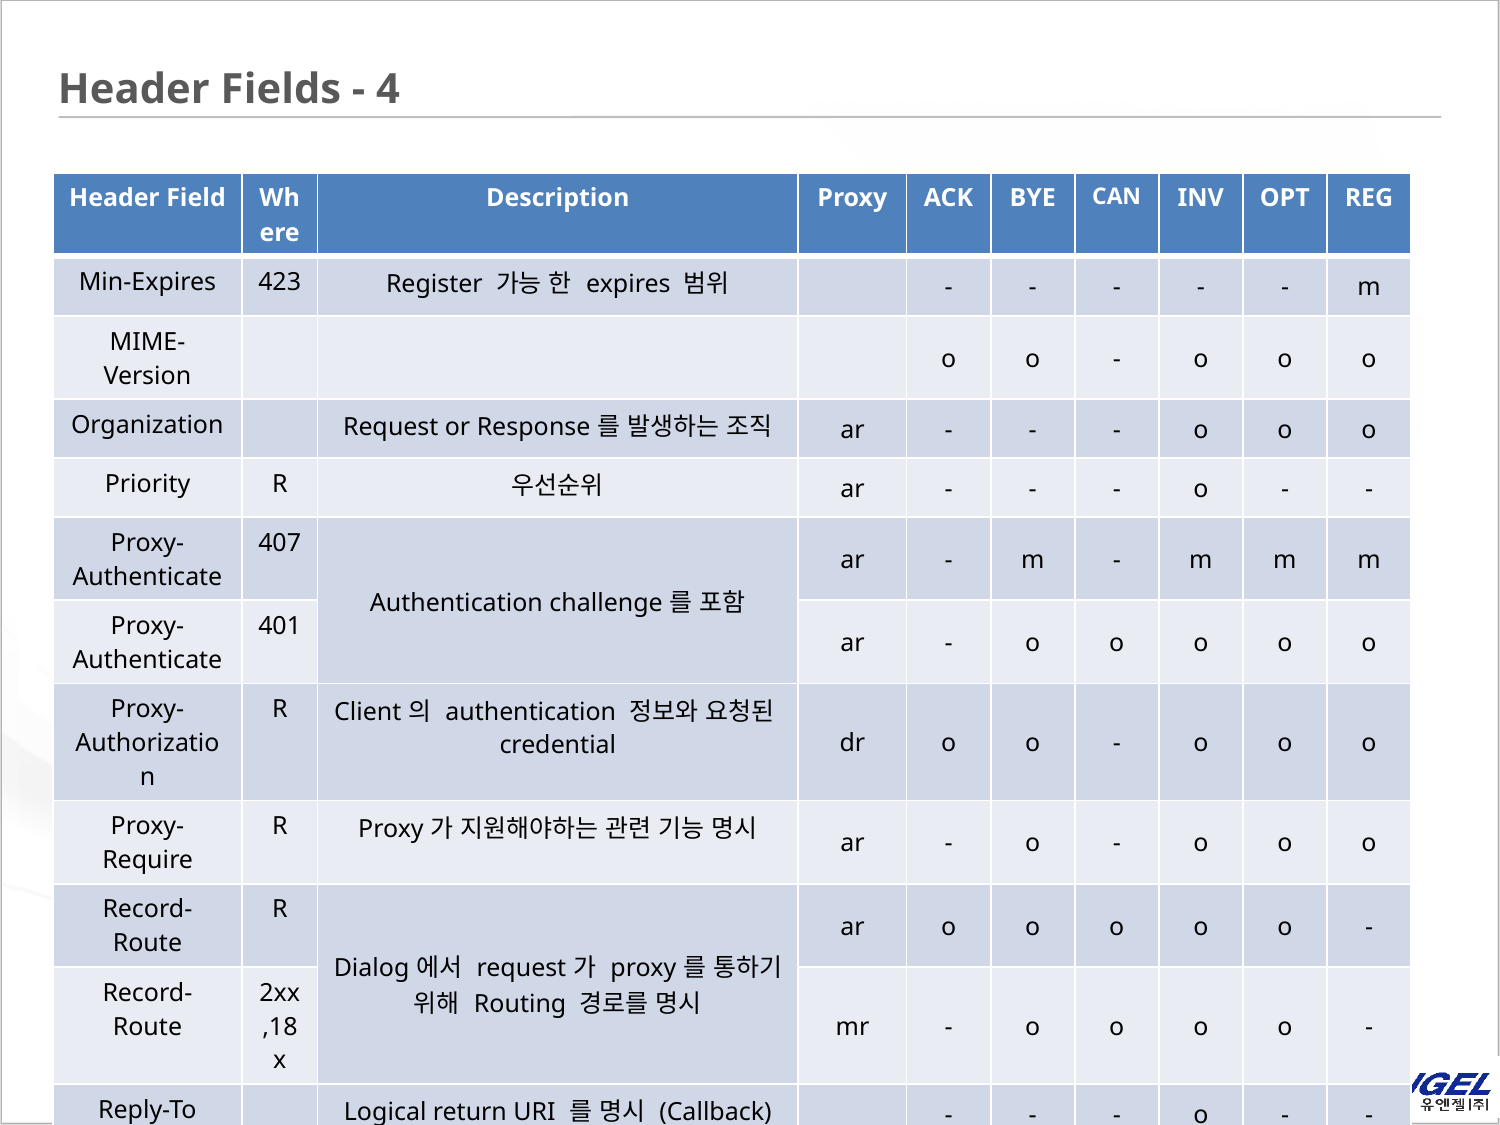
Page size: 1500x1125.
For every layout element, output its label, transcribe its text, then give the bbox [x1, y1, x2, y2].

table_cell [799, 259, 906, 315]
table_cell o [1244, 968, 1326, 1083]
table_cell - [1076, 317, 1158, 398]
table_cell o [1244, 400, 1326, 457]
table_cell - [992, 459, 1074, 516]
table_cell m [992, 518, 1074, 599]
table_cell o [1244, 885, 1326, 966]
title Header Fields - 4 [42, 52, 1365, 123]
table_cell o [992, 684, 1074, 800]
table_header Header Field [54, 174, 241, 253]
table_cell o [907, 885, 990, 966]
table_cell Request or Response를 발생하는 조직 [318, 400, 797, 457]
table_cell dr [799, 684, 906, 800]
table_cell o [1076, 885, 1158, 966]
table_cell o [907, 317, 990, 398]
table_header INV [1160, 174, 1242, 253]
table_cell - [1244, 259, 1326, 315]
table_cell - [992, 1085, 1074, 1125]
text_box [61, 137, 1447, 238]
table_cell Min-Expires [54, 259, 241, 315]
table_cell o [1244, 801, 1326, 883]
table_cell o [992, 601, 1074, 683]
table_cell Priority [54, 459, 241, 516]
table_cell - [1244, 459, 1326, 516]
table_cell - [992, 259, 1074, 315]
table_cell o [1328, 317, 1410, 398]
table_cell - [907, 259, 990, 315]
table_cell o [1328, 400, 1410, 457]
table_cell Proxy-Authenticate [54, 601, 241, 683]
table_cell - [1160, 259, 1242, 315]
table_cell o [1328, 801, 1410, 883]
table_cell ar [799, 801, 906, 883]
table_cell [243, 317, 317, 398]
table_cell o [1160, 801, 1242, 883]
table_cell - [1328, 968, 1410, 1083]
table_header Proxy [799, 174, 906, 253]
table_cell - [1328, 885, 1410, 966]
table_cell - [1244, 1085, 1326, 1125]
table_cell o [1244, 601, 1326, 683]
table_cell m [1244, 518, 1326, 599]
table_cell - [1076, 400, 1158, 457]
table_header Where [243, 174, 317, 253]
table_cell [243, 1085, 317, 1125]
table_header BYE [992, 174, 1074, 253]
table_cell m [1328, 518, 1410, 599]
table_cell - [907, 801, 990, 883]
table_cell R [243, 459, 317, 516]
table_cell - [907, 601, 990, 683]
table_cell Dialog에서 request가 proxy를 통하기 위해 Routing 경로를 명시 [318, 885, 797, 1083]
table_cell ar [799, 885, 906, 966]
table_cell o [1076, 601, 1158, 683]
table_cell ar [799, 601, 906, 683]
table_cell Proxy-Authenticate [54, 518, 241, 599]
table_cell [799, 1085, 906, 1125]
table_cell o [1160, 684, 1242, 800]
table_cell 407 [243, 518, 317, 599]
table_cell o [1160, 400, 1242, 457]
table_cell 401 [243, 601, 317, 683]
table_cell o [1244, 317, 1326, 398]
table_cell 423 [243, 259, 317, 315]
table_cell R [243, 684, 317, 800]
table_header REG [1328, 174, 1410, 253]
table_cell 우선순위 [318, 459, 797, 516]
table_cell o [1328, 601, 1410, 683]
table_cell - [907, 518, 990, 599]
table_cell o [1160, 601, 1242, 683]
table_cell Proxy-Require [54, 801, 241, 883]
table_header ACK [907, 174, 990, 253]
table_cell Proxy가 지원해야하는 관련 기능 명시 [318, 801, 797, 883]
table_cell - [1328, 1085, 1410, 1125]
table_cell Reply-To [54, 1085, 241, 1125]
table_cell Client의 authentication 정보와 요청된 credential [318, 684, 797, 800]
table_cell Record-Route [54, 968, 241, 1083]
table_header OPT [1244, 174, 1326, 253]
table_cell - [907, 459, 990, 516]
table_cell R [243, 801, 317, 883]
table_cell o [1076, 968, 1158, 1083]
picture [0, 0, 1500, 1125]
table_cell - [1076, 1085, 1158, 1125]
table_cell - [1076, 518, 1158, 599]
table_cell m [1328, 259, 1410, 315]
table_cell Register 가능 한 expires 범위 [318, 259, 797, 315]
table_cell m [1160, 518, 1242, 599]
table_cell o [992, 885, 1074, 966]
table_cell - [1076, 684, 1158, 800]
table_cell ar [799, 518, 906, 599]
table_cell [799, 317, 906, 398]
table_cell - [1328, 459, 1410, 516]
table_cell ar [799, 459, 906, 516]
table_cell R [243, 885, 317, 966]
table_cell o [1328, 684, 1410, 800]
table_cell - [1076, 459, 1158, 516]
table_cell Logical return URI 를 명시 (Callback) [318, 1085, 797, 1125]
table_cell Record-Route [54, 885, 241, 966]
table_cell - [1076, 259, 1158, 315]
table_cell - [907, 1085, 990, 1125]
table_cell Organization [54, 400, 241, 457]
table_cell o [1244, 684, 1326, 800]
table_cell Proxy-Authorization [54, 684, 241, 800]
table_cell [243, 400, 317, 457]
table_cell o [1160, 317, 1242, 398]
table_cell [318, 317, 797, 398]
table_cell Authentication challenge를 포함 [318, 518, 797, 683]
table_cell o [992, 317, 1074, 398]
table_cell - [992, 400, 1074, 457]
table_cell o [1160, 1085, 1242, 1125]
table_cell - [907, 968, 990, 1083]
table_cell - [907, 400, 990, 457]
table_cell - [1076, 801, 1158, 883]
table_cell o [992, 801, 1074, 883]
table_cell 2xx,18x [243, 968, 317, 1083]
table_cell o [1160, 459, 1242, 516]
table_cell MIME-Version [54, 317, 241, 398]
table_cell o [1160, 968, 1242, 1083]
table_header Description [318, 174, 797, 253]
table_cell mr [799, 968, 906, 1083]
table_cell o [1160, 885, 1242, 966]
table_header CAN [1076, 174, 1158, 253]
table_cell ar [799, 400, 906, 457]
table_cell o [992, 968, 1074, 1083]
table_cell o [907, 684, 990, 800]
